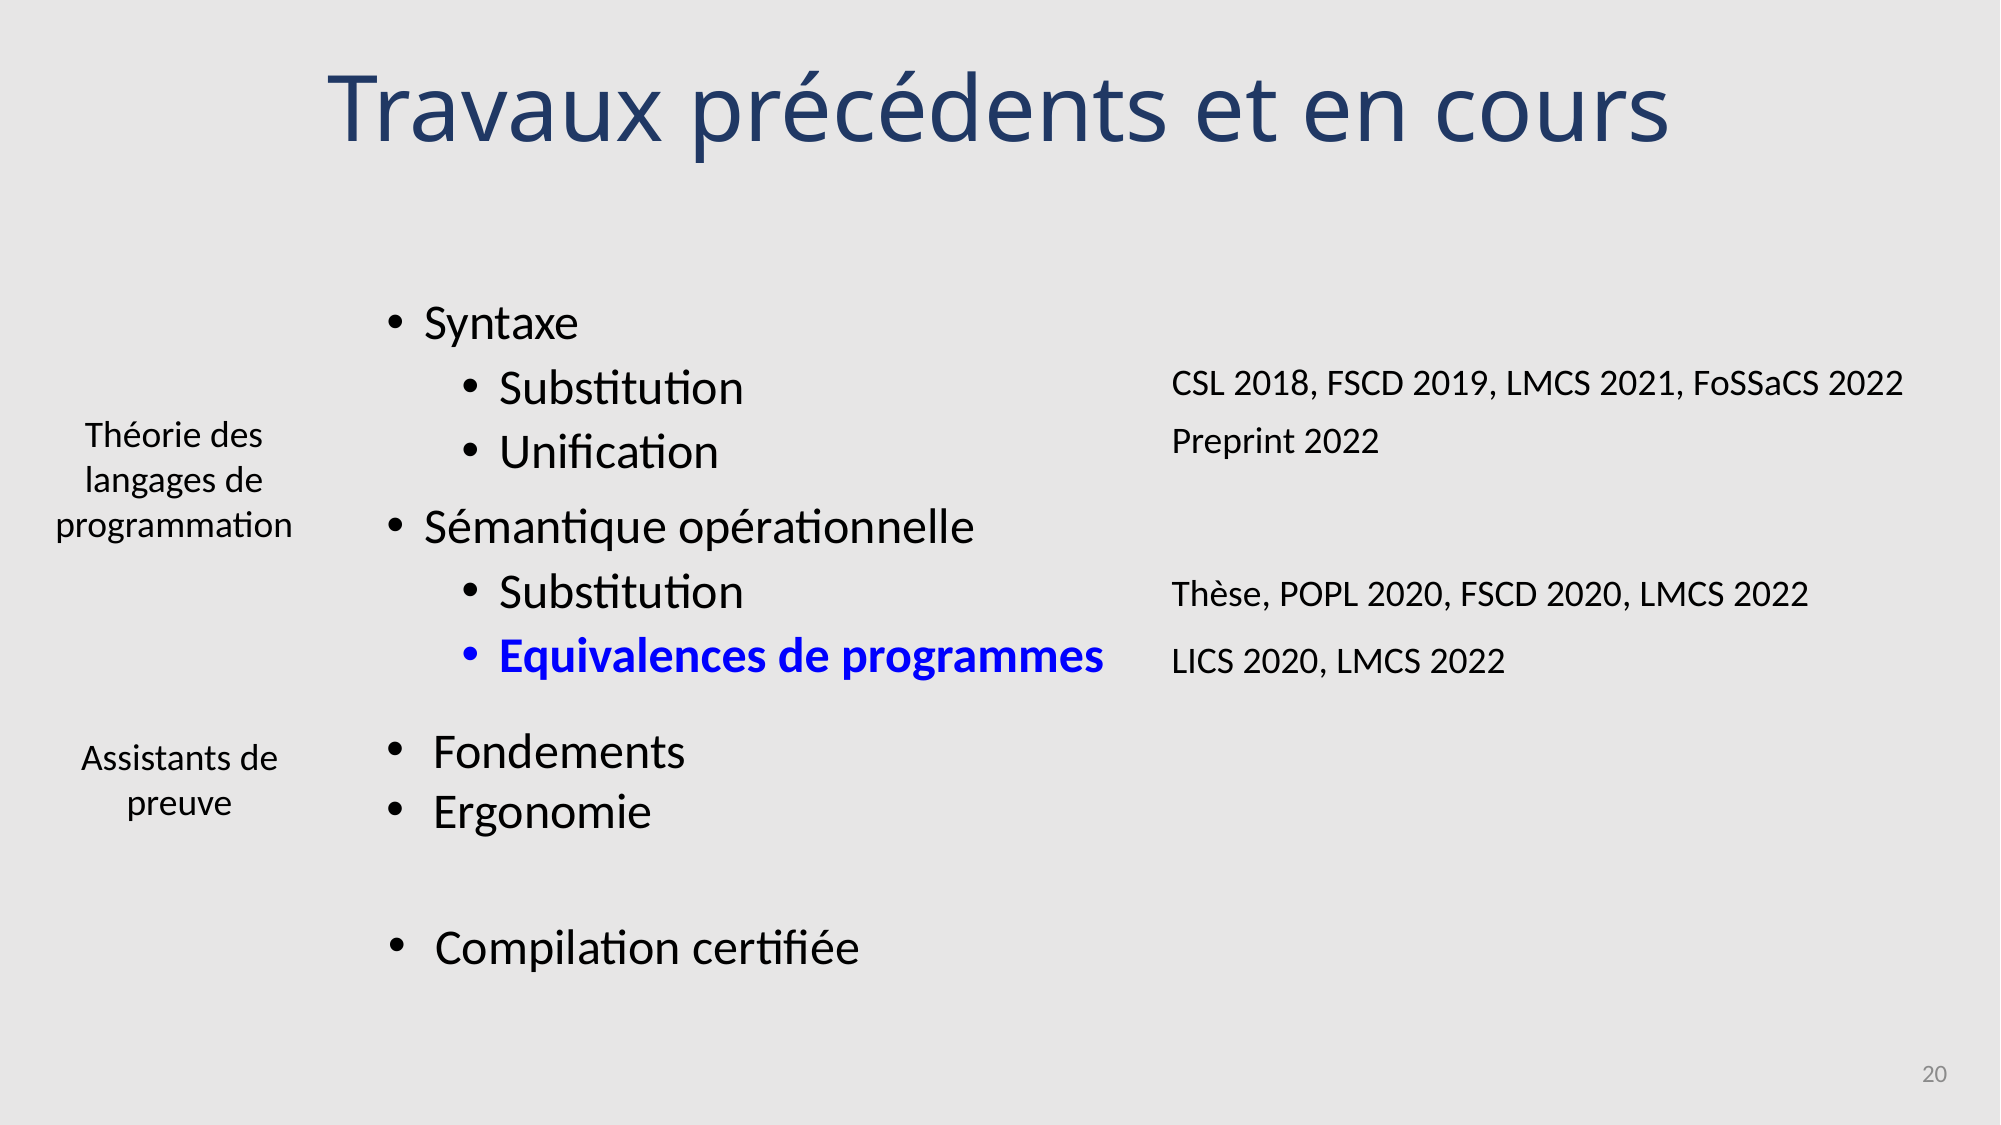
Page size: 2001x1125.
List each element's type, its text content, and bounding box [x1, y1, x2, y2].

text_box Assistants de preuve [49, 725, 310, 831]
title Travaux précédents et en cours [137, 3, 1863, 221]
text_box CSL 2018, FSCD 2019, LMCS 2021, FoSSaCS 2022 [1157, 350, 2000, 408]
text_box Preprint 2022 [1157, 408, 2000, 469]
slide_number 20 [1512, 1042, 1963, 1103]
text_box Compilation certifiée [373, 906, 1421, 982]
text_box Thèse, POPL 2020, FSCD 2020, LMCS 2022 [1156, 561, 1835, 622]
list Syntaxe Substitution Unification Sémantique opérationnelle Substitution Equivalences de programmes [371, 289, 1199, 710]
text_box Fondements Ergonomie [371, 710, 1372, 846]
text_box Théorie des langages de programmation [36, 402, 312, 553]
text_box LICS 2020, LMCS 2022 [1156, 628, 1835, 689]
